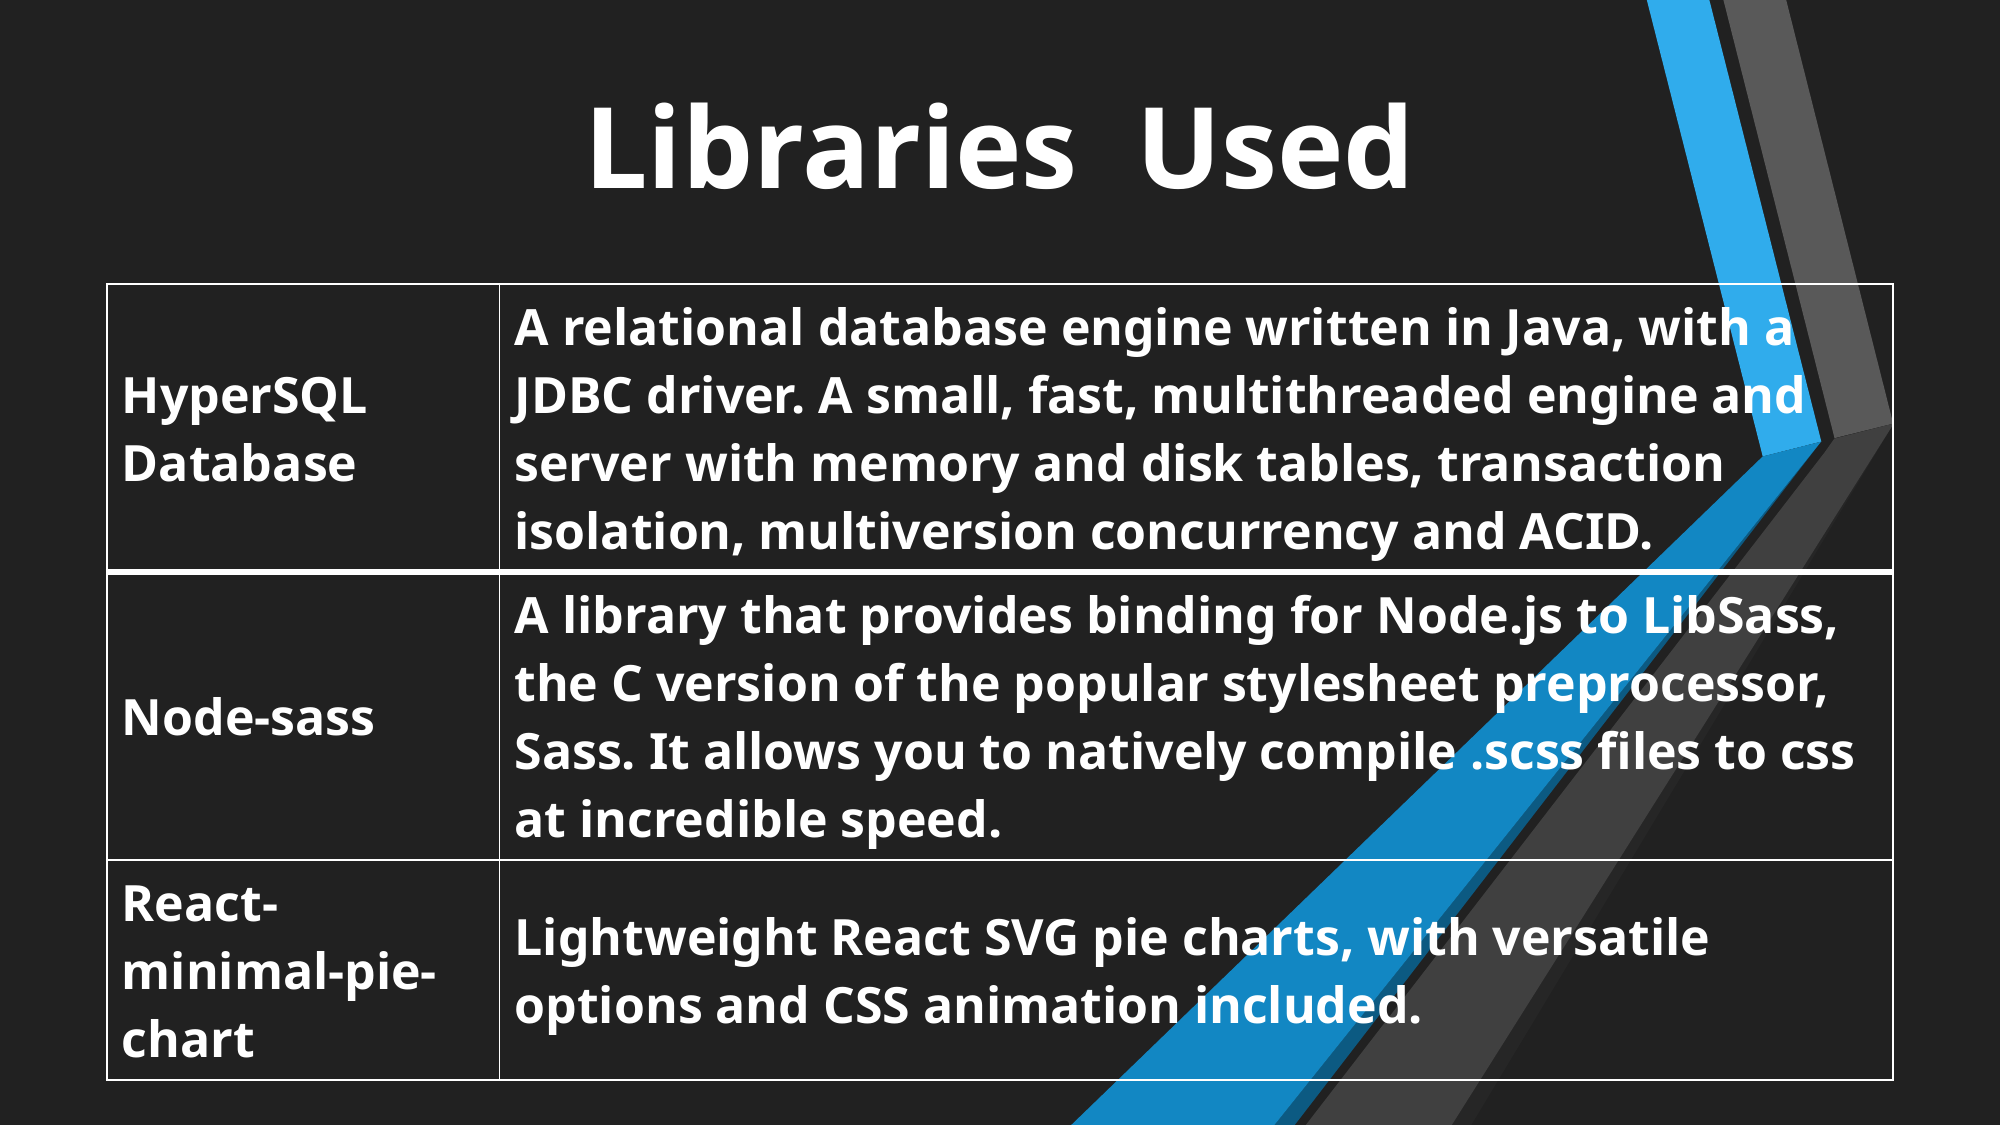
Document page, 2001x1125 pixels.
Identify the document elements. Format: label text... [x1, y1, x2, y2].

table_cell A library that provides binding for Node.js to LibSass, the C version of the popular stylesheet preprocessor, Sass. It allows you to natively compile .scss files to css at incredible speed. [500, 575, 1070, 859]
table_cell Node-sass [108, 575, 499, 859]
table_header HyperSQL Database [108, 285, 499, 569]
title Libraries Used [392, 0, 1070, 283]
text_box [1070, 0, 1894, 1125]
text_box [1894, 0, 2000, 1125]
table_cell React-minimal-pie-chart [108, 861, 499, 1079]
text_box [0, 0, 1070, 1125]
table_cell Lightweight React SVG pie charts, with versatile options and CSS animation included. [500, 861, 1070, 1079]
table_header A relational database engine written in Java, with a JDBC driver. A small, fast, multithreaded engine and server with memory and disk tables, transaction isolation, multiversion concurrency and ACID. [500, 285, 1070, 569]
